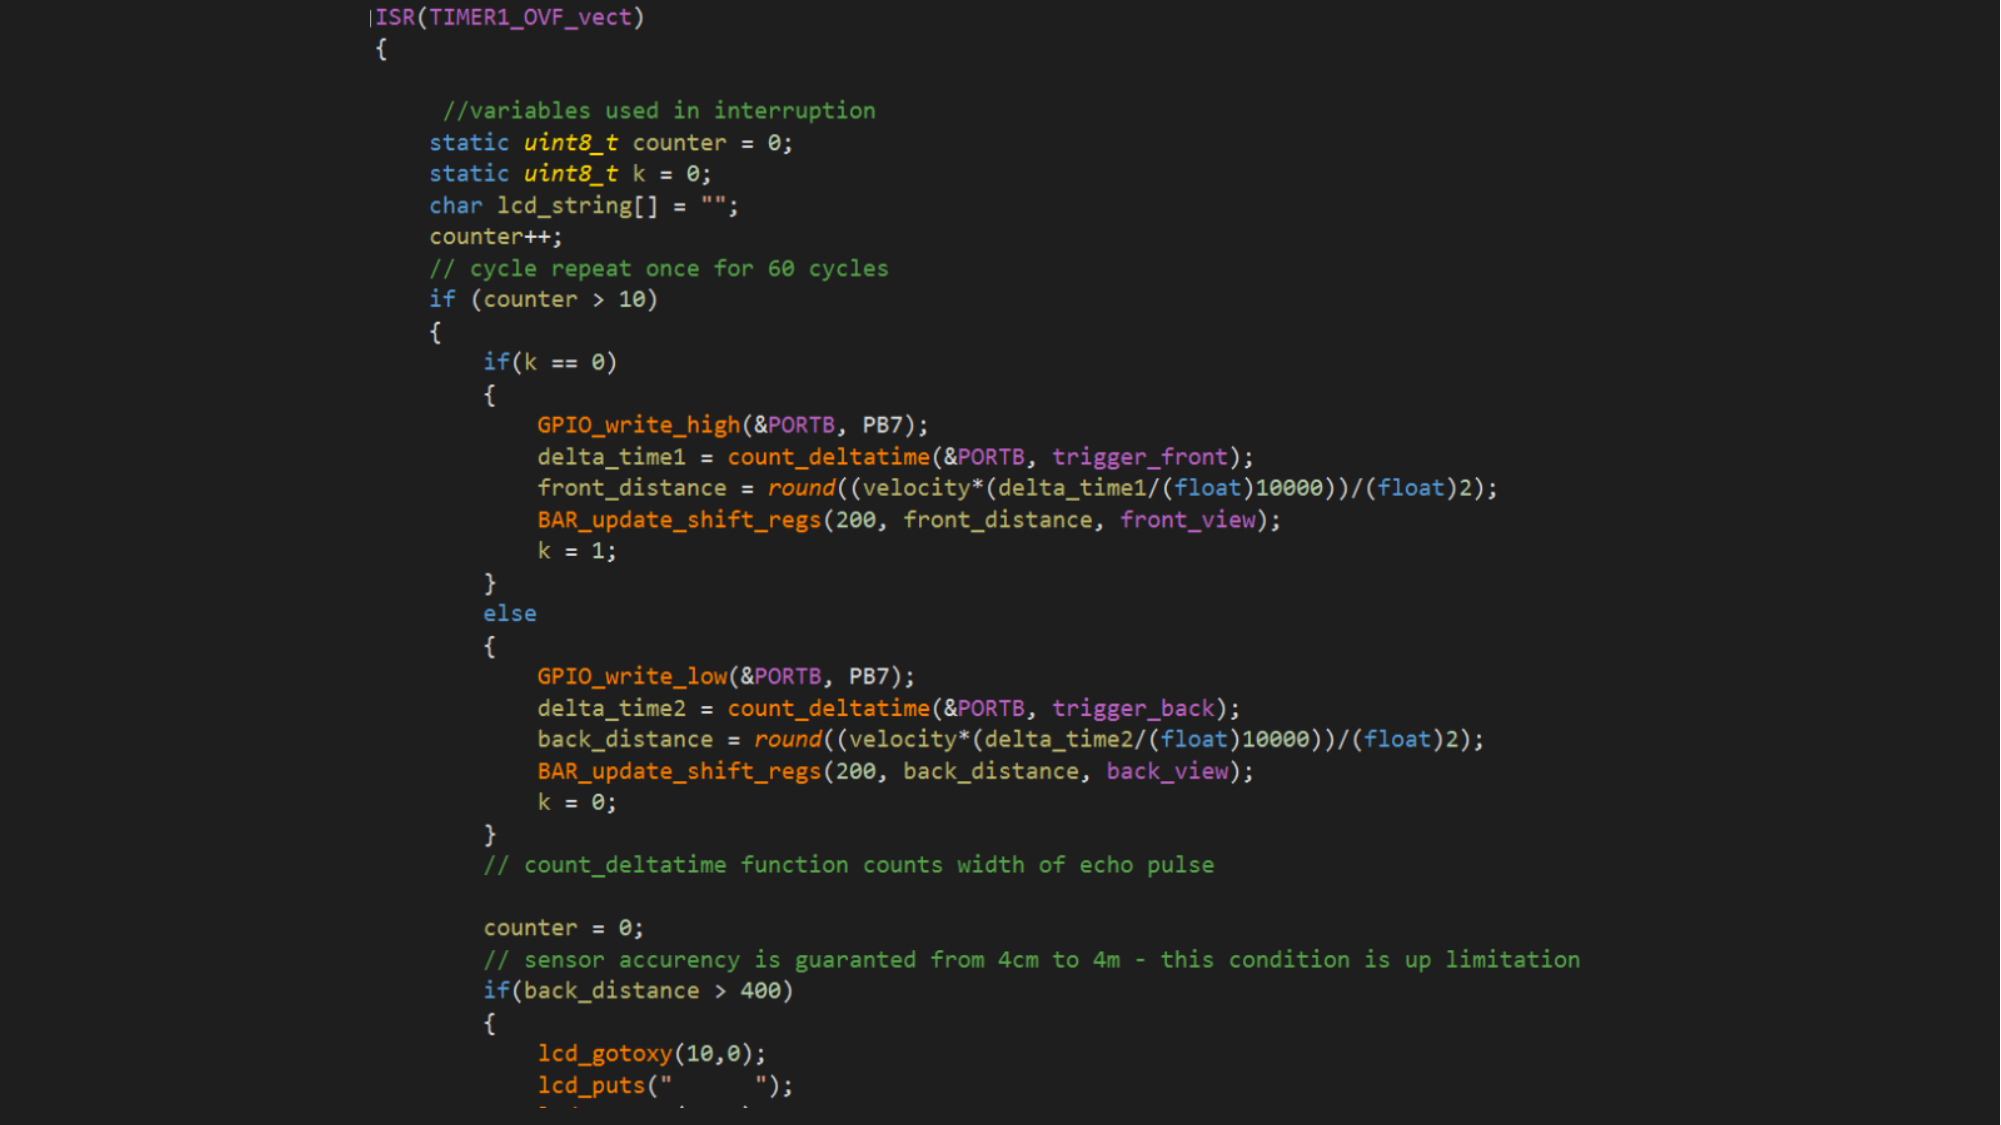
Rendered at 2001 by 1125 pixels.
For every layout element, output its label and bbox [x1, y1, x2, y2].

picture [370, 0, 1630, 1108]
